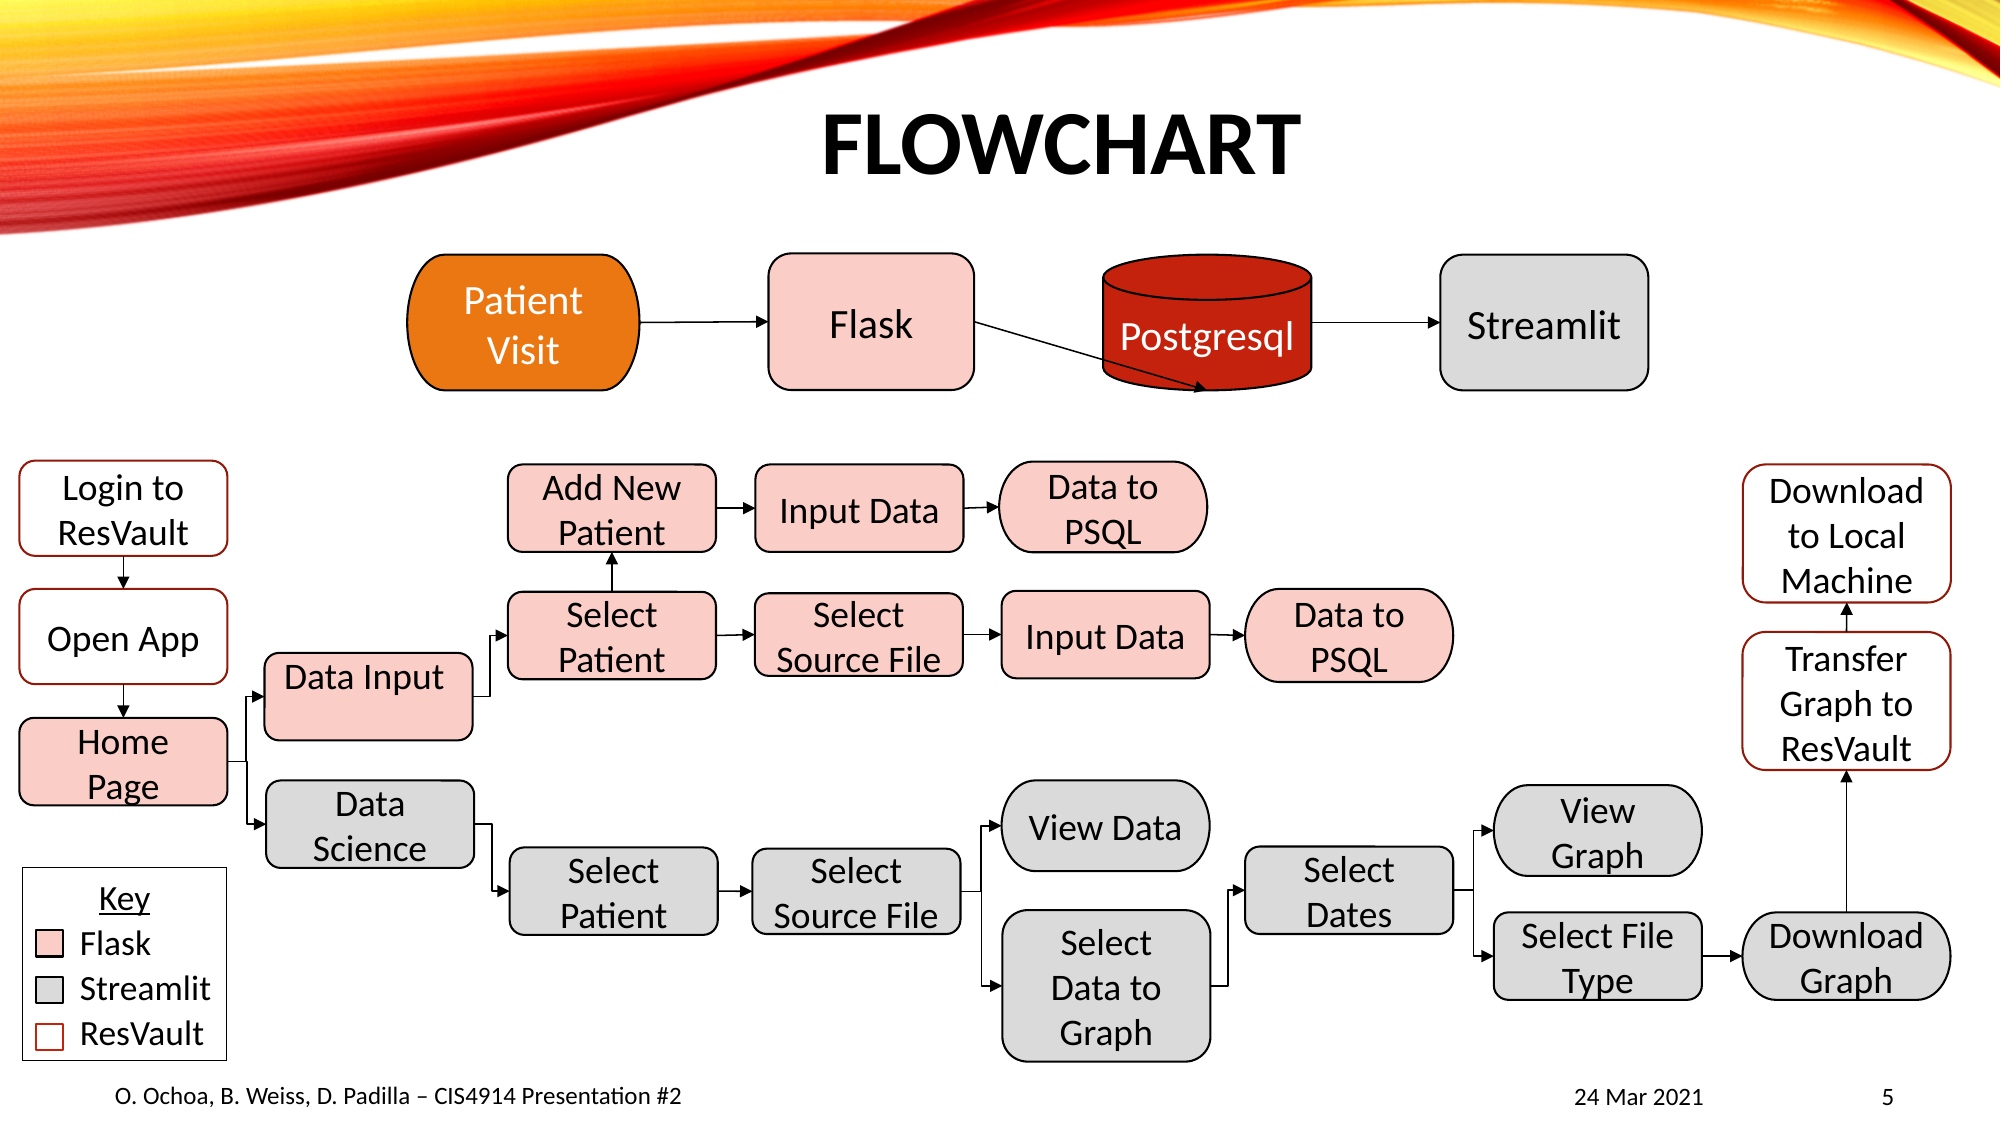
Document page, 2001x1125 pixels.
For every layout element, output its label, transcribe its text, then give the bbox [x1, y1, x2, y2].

text_box Input Data [1000, 589, 1211, 680]
text_box Download to Local Machine [1741, 463, 1952, 604]
text_box Login to ResVault [18, 459, 229, 557]
text_box Key Flask Streamlit ResVault [22, 867, 227, 1061]
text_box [227, 696, 265, 761]
text_box Select File Type [1492, 911, 1703, 1001]
title Flowchart [683, 39, 1441, 252]
text_box Select Data to Graph [1001, 909, 1212, 1063]
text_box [473, 823, 510, 892]
text_box Flask [767, 252, 976, 392]
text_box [1452, 830, 1495, 889]
text_box Data Input [263, 651, 474, 742]
text_box Add New Patient [506, 463, 718, 553]
footer O. Ochoa, B. Weiss, D. Padilla – CIS4914 Presentation #2 [100, 1065, 1235, 1125]
text_box [35, 1023, 64, 1051]
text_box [227, 761, 267, 825]
text_box View Graph [1492, 784, 1703, 877]
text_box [1210, 889, 1246, 987]
slide_number 5 [1736, 1065, 1910, 1125]
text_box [1452, 889, 1495, 957]
text_box Open App [18, 587, 229, 686]
text_box Home Page [18, 716, 227, 807]
text_box Download Graph [1741, 911, 1952, 1001]
text_box [35, 929, 64, 958]
text_box Select Patient [506, 590, 718, 681]
text_box View Data [1000, 779, 1211, 873]
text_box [960, 825, 1002, 891]
text_box Input Data [754, 463, 965, 553]
picture [0, 0, 2000, 237]
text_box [960, 891, 1003, 987]
text_box Select Source File [753, 592, 964, 677]
text_box Postgresql [1102, 253, 1313, 392]
text_box Data to PSQL [998, 460, 1209, 554]
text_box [472, 635, 509, 697]
text_box Transfer Graph to ResVault [1741, 630, 1952, 772]
text_box Select Source File [751, 847, 960, 936]
text_box Data Science [265, 779, 476, 869]
text_box [35, 976, 64, 1004]
text_box Patient Visit [406, 253, 641, 392]
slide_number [1252, 1065, 1720, 1125]
text_box Data to PSQL [1244, 587, 1455, 684]
text_box Streamlit [1439, 253, 1650, 392]
text_box Select Dates [1244, 845, 1452, 936]
text_box Select Patient [508, 846, 719, 936]
